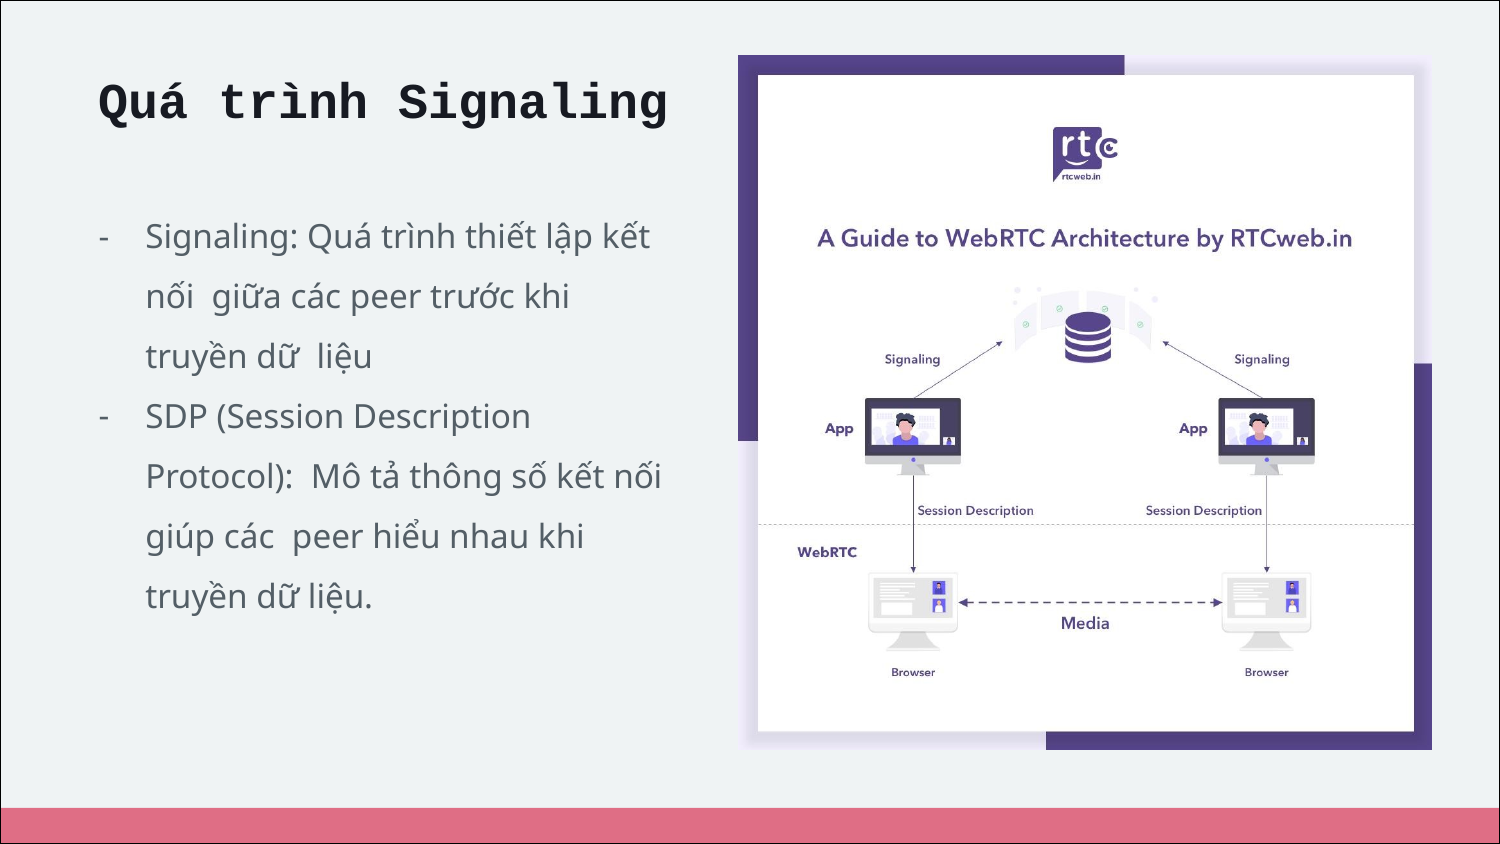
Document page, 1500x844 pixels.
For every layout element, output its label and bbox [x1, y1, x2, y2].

picture [737, 55, 1432, 750]
text_box [0, 0, 1500, 844]
